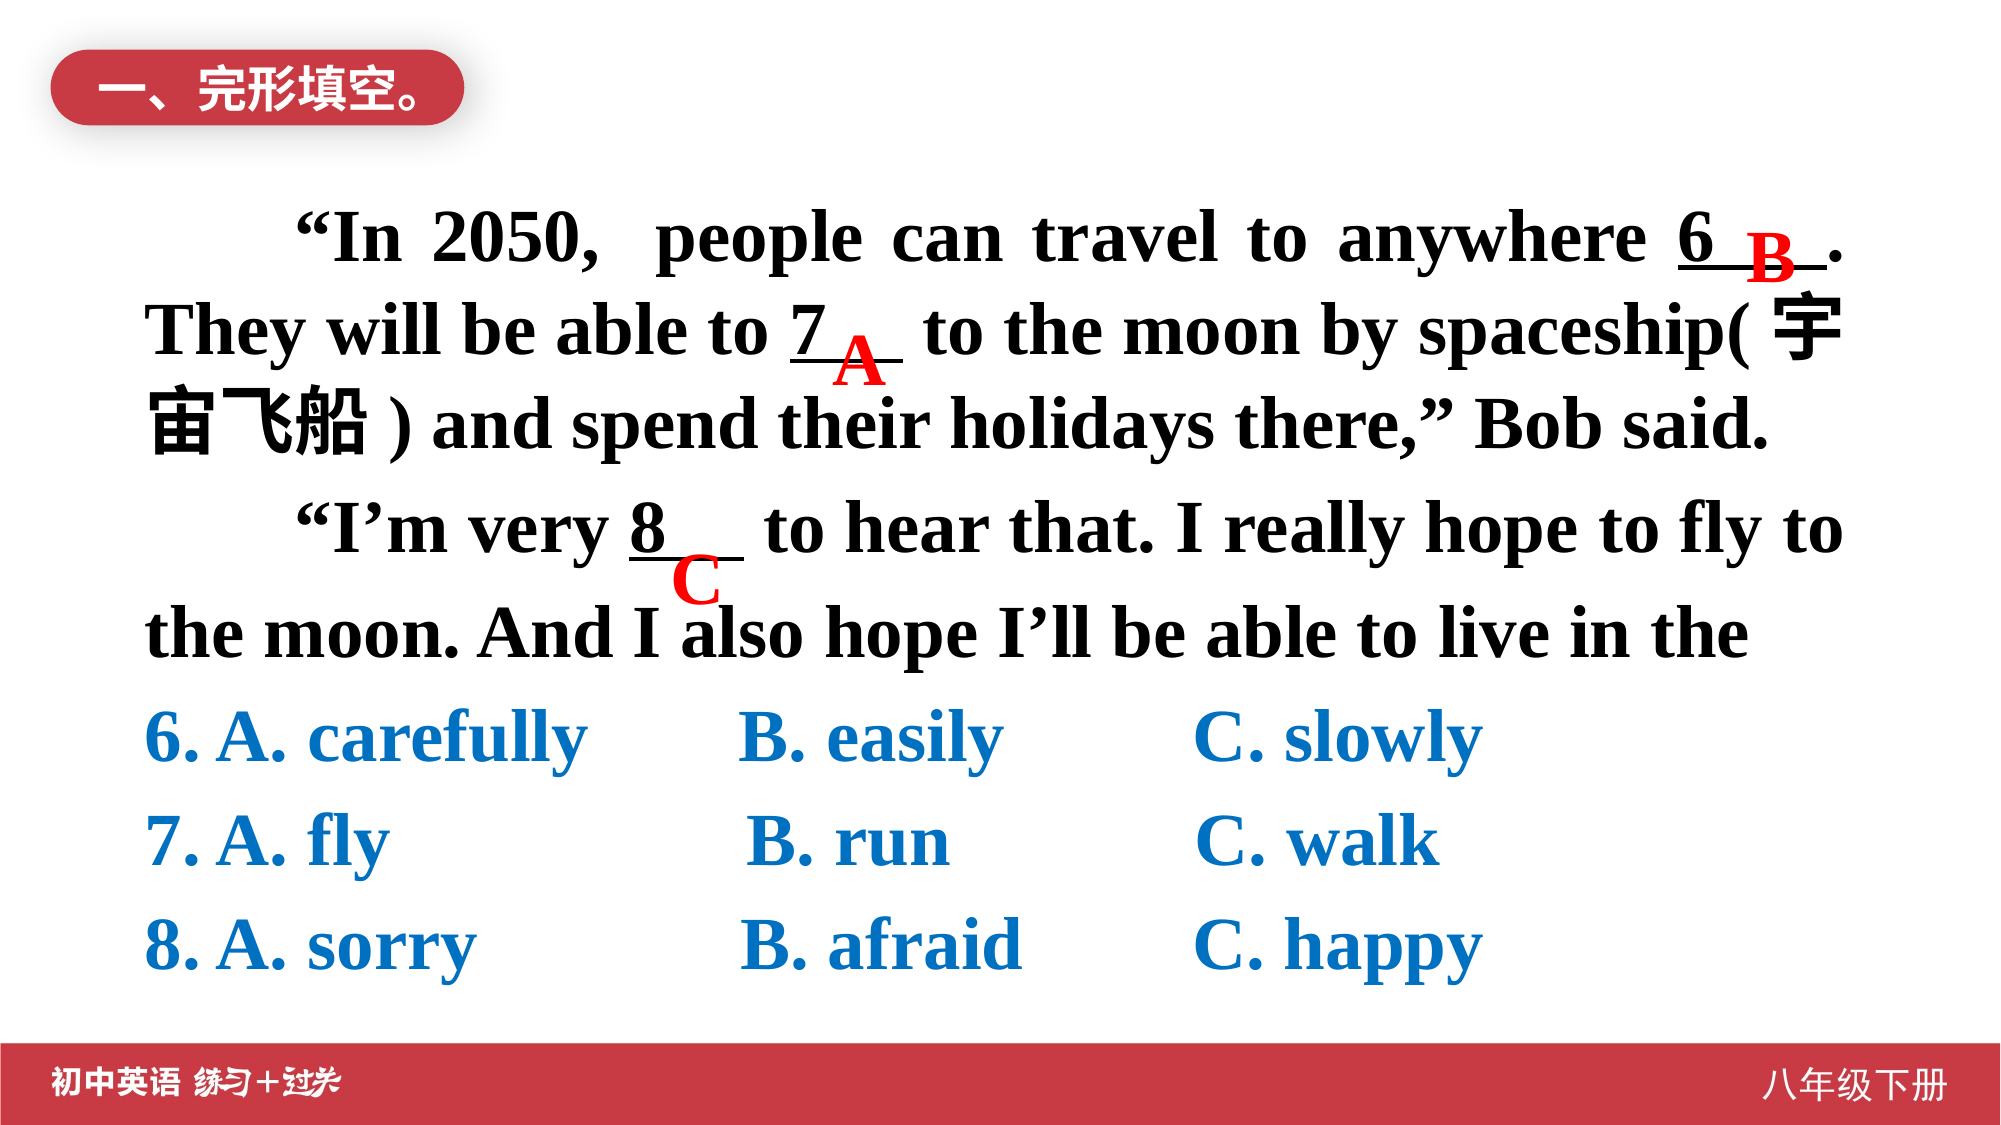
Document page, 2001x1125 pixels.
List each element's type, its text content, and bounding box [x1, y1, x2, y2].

text_box 一、完形填空。 [82, 49, 446, 125]
picture [0, 0, 2001, 1125]
text_box [49, 48, 437, 127]
text_box C [655, 497, 759, 627]
text_box “In 2050, people can travel to anywhere 6 . They will be able to 7 to the moon by spaceship(宇宙飞船) and spend their holidays there,” Bob said. “I’m very 8 to hear that. I really hope to fly to the moon. And I also hope I’ll be able to live in the 6. A. carefully B. easily C. slowly 7. A. fly B. run C. walk 8. A. sorry B. afraid C. happy [130, 175, 1861, 992]
text_box [446, 53, 466, 122]
text_box B [1731, 175, 1835, 305]
text_box A [817, 278, 921, 408]
